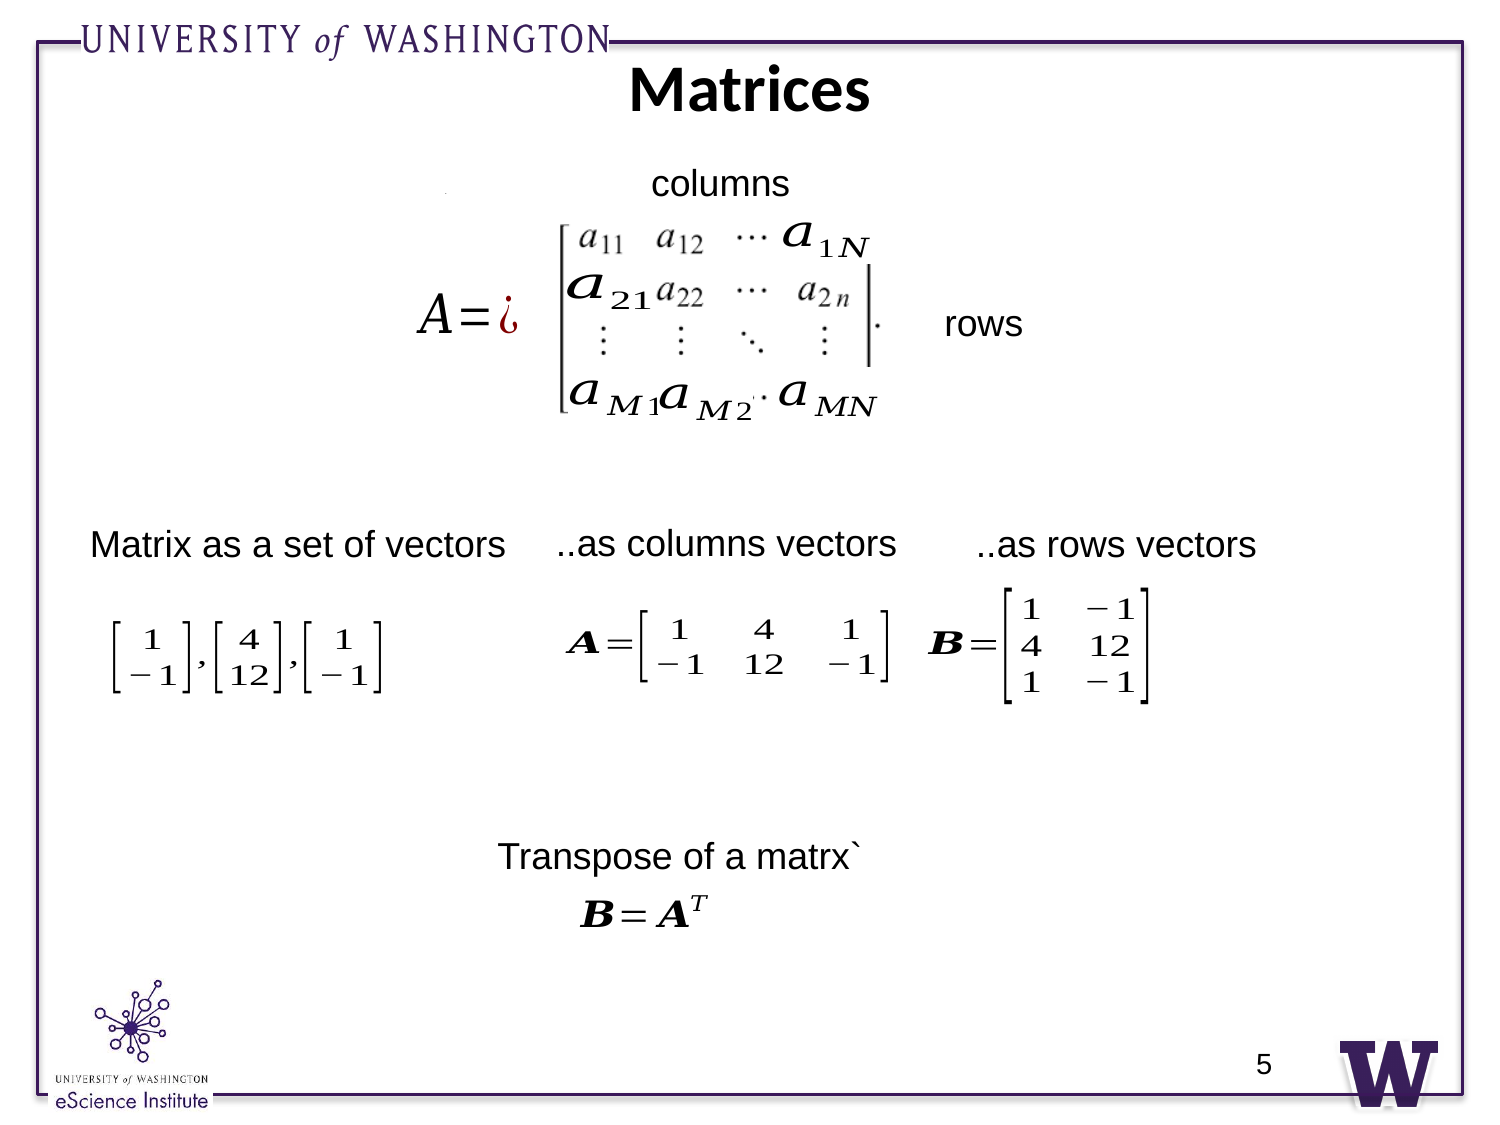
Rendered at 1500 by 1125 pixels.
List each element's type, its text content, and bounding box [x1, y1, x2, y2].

text_box ..as columns vectors [541, 511, 913, 572]
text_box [441, 193, 882, 451]
text_box Matrix as a set of vectors [75, 512, 522, 573]
title Matrices [75, 37, 1425, 143]
picture [48, 978, 213, 1113]
text_box ..as rows vectors [961, 512, 1272, 573]
picture [81, 24, 609, 37]
text_box Transpose of a matrx` [482, 824, 878, 885]
slide_number 5 [1241, 1037, 1325, 1098]
picture [1340, 1041, 1438, 1093]
picture [1340, 1096, 1438, 1107]
